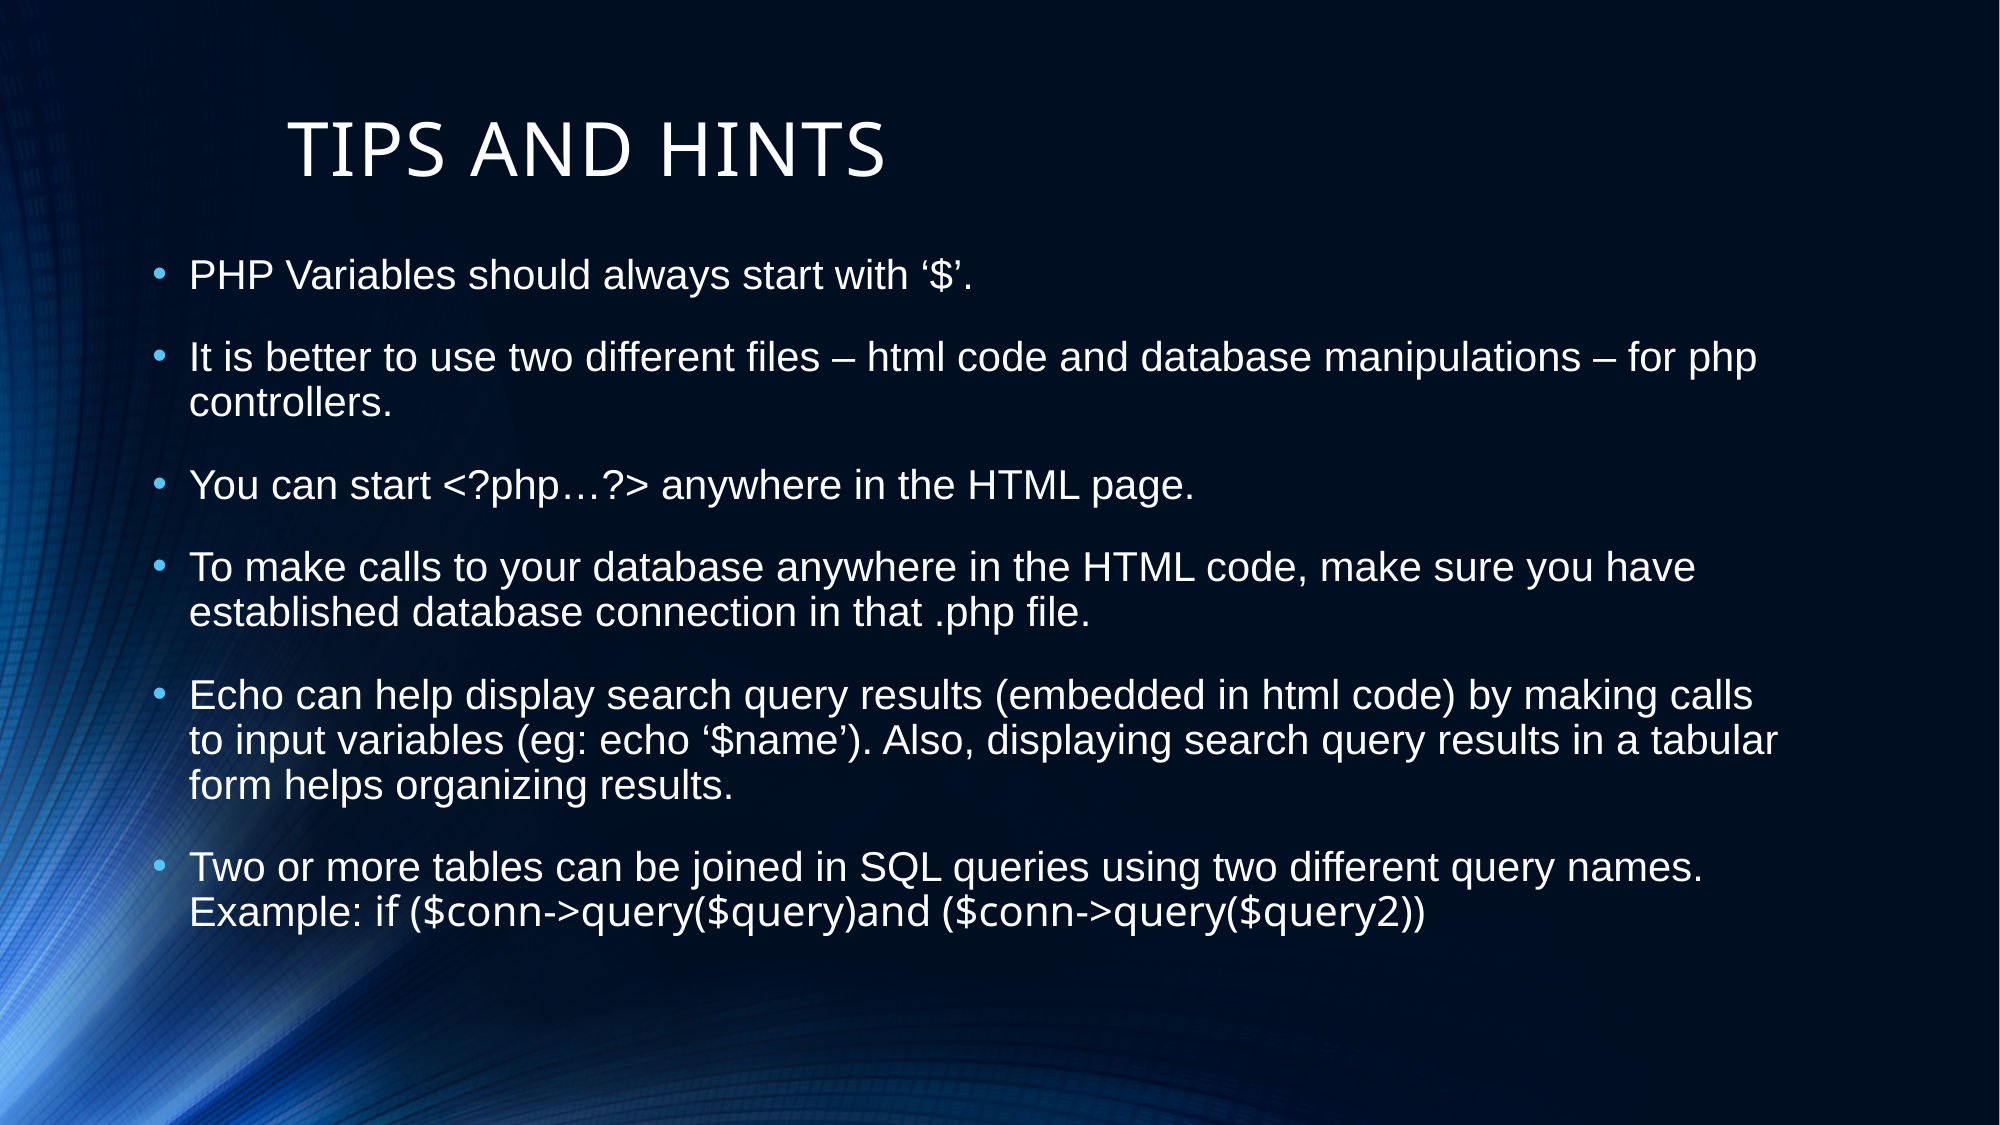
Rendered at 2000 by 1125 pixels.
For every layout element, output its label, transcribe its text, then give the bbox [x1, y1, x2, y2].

picture [0, 0, 2000, 1125]
title TIPS AND HINTS [272, 99, 1585, 200]
list PHP Variables should always start with ‘$’. It is better to use two different files – html code and database manipulations – for php controllers. You can start <?php…?> anywhere in the HTML page. To make calls to your database anywhere in the HTML code, make sure you have established database connection in that .php file. Echo can help display search query results (embedded in html code) by making calls to input variables (eg: echo ‘$name’). Also, displaying search query results in a tabular form helps organizing results. Two or more tables can be joined in SQL queries using two different query names. Example: if ($conn->query($query)and ($conn->query($query2)) [137, 245, 1815, 1021]
